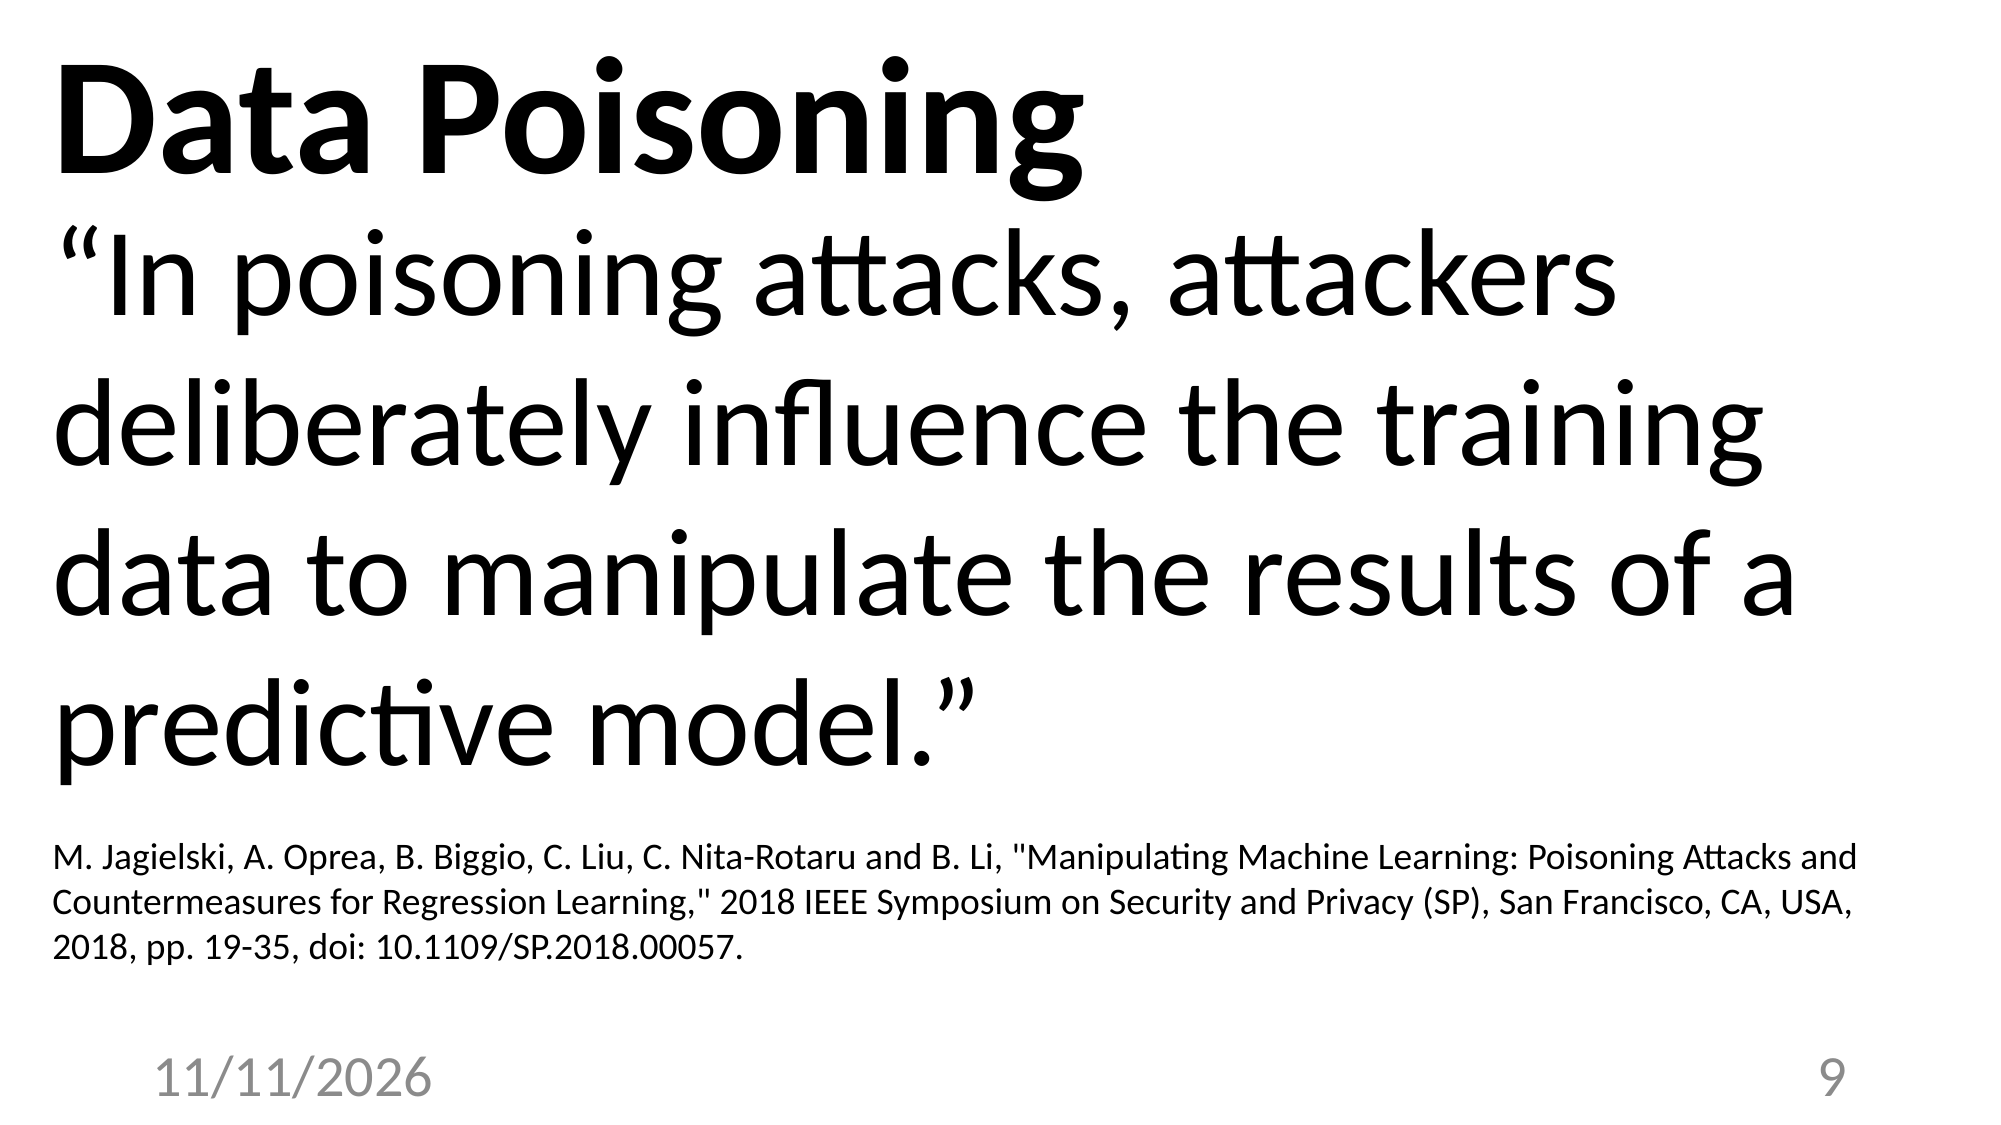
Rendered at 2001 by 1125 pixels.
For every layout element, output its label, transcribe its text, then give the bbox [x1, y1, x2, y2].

title Data Poisoning [37, 24, 1296, 182]
text_box M. Jagielski, A. Oprea, B. Biggio, C. Liu, C. Nita-Rotaru and B. Li, "Manipulating Machine Learning: Poisoning Attacks and Countermeasures for Regression Learning," 2018 IEEE Symposium on Security and Privacy (SP), San Francisco, CA, USA, 2018, pp. 19-35, doi: 10.1109/SP.2018.00057. [37, 824, 1948, 975]
slide_number 9 [1412, 1042, 1863, 1103]
text_box “In poisoning attacks, attackers deliberately influence the training data to manipulate the results of a predictive model.” [37, 182, 1916, 798]
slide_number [137, 1042, 588, 1103]
